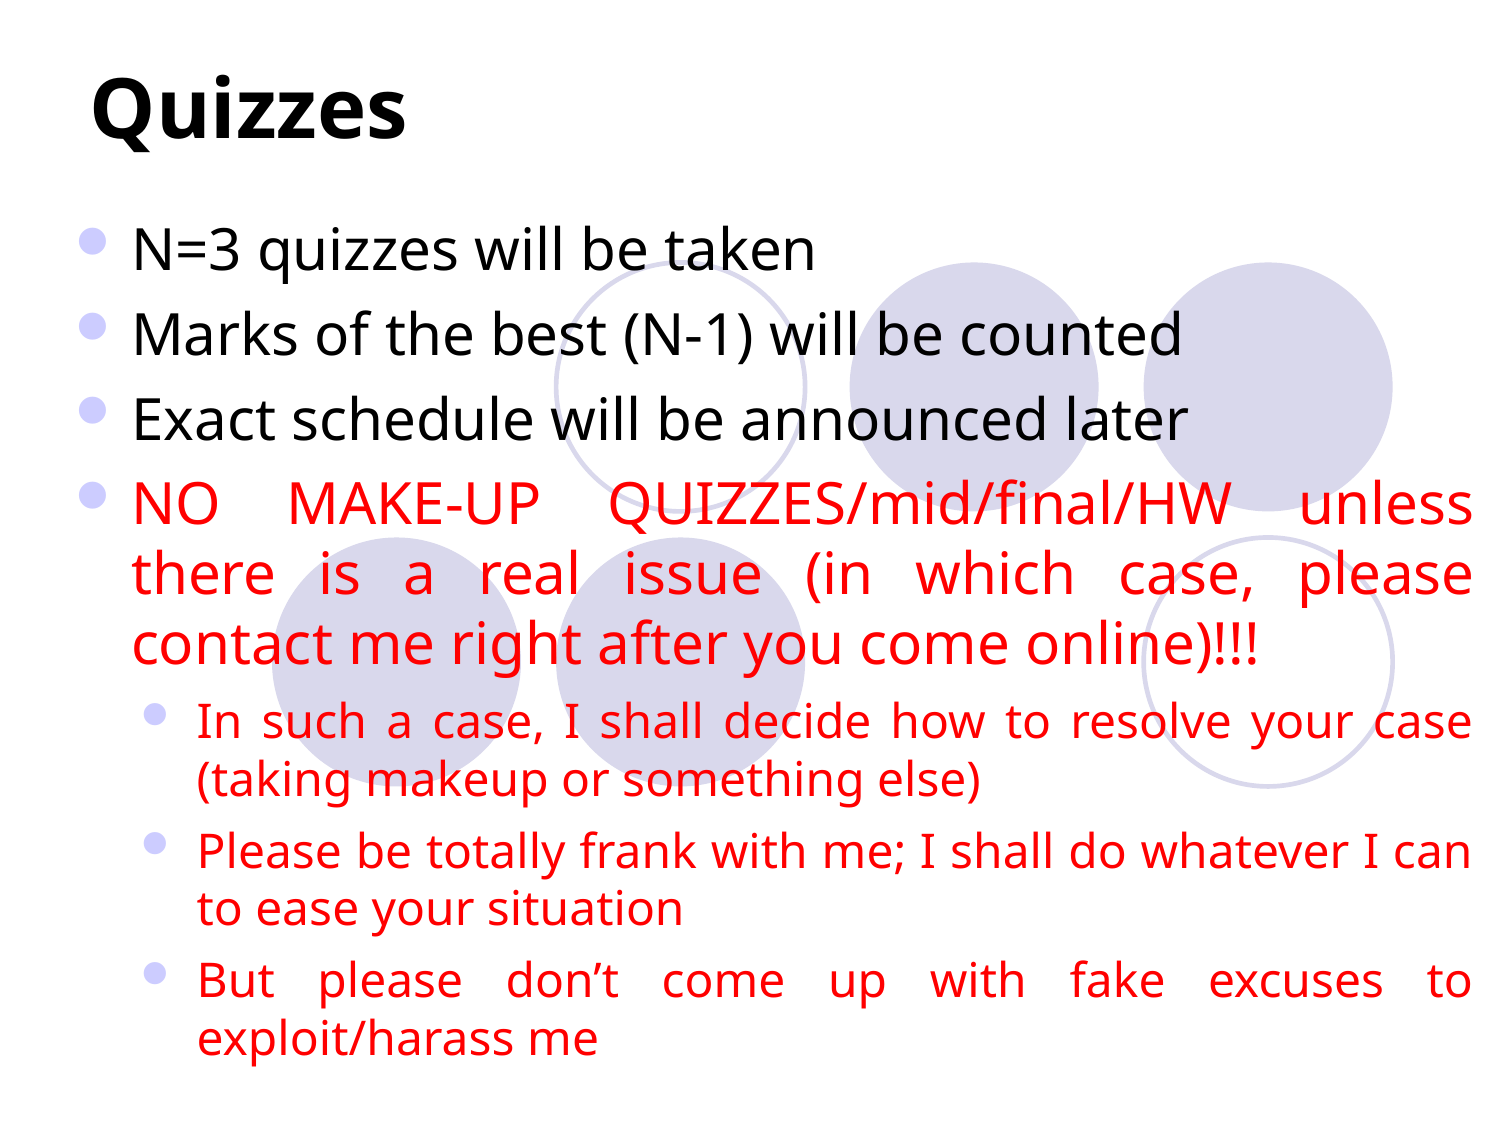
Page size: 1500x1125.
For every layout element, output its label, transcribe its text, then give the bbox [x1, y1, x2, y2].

list N=3 quizzes will be taken Marks of the best (N-1) will be counted Exact schedule will be announced later NO MAKE-UP QUIZZES/mid/final/HW unless there is a real issue (in which case, please contact me right after you come online)!!! In such a case, I shall decide how to resolve your case (taking makeup or something else) Please be totally frank with me; I shall do whatever I can to ease your situation But please don’t come up with fake excuses to exploit/harass me [75, 212, 1475, 1045]
title Quizzes [75, 37, 1350, 163]
